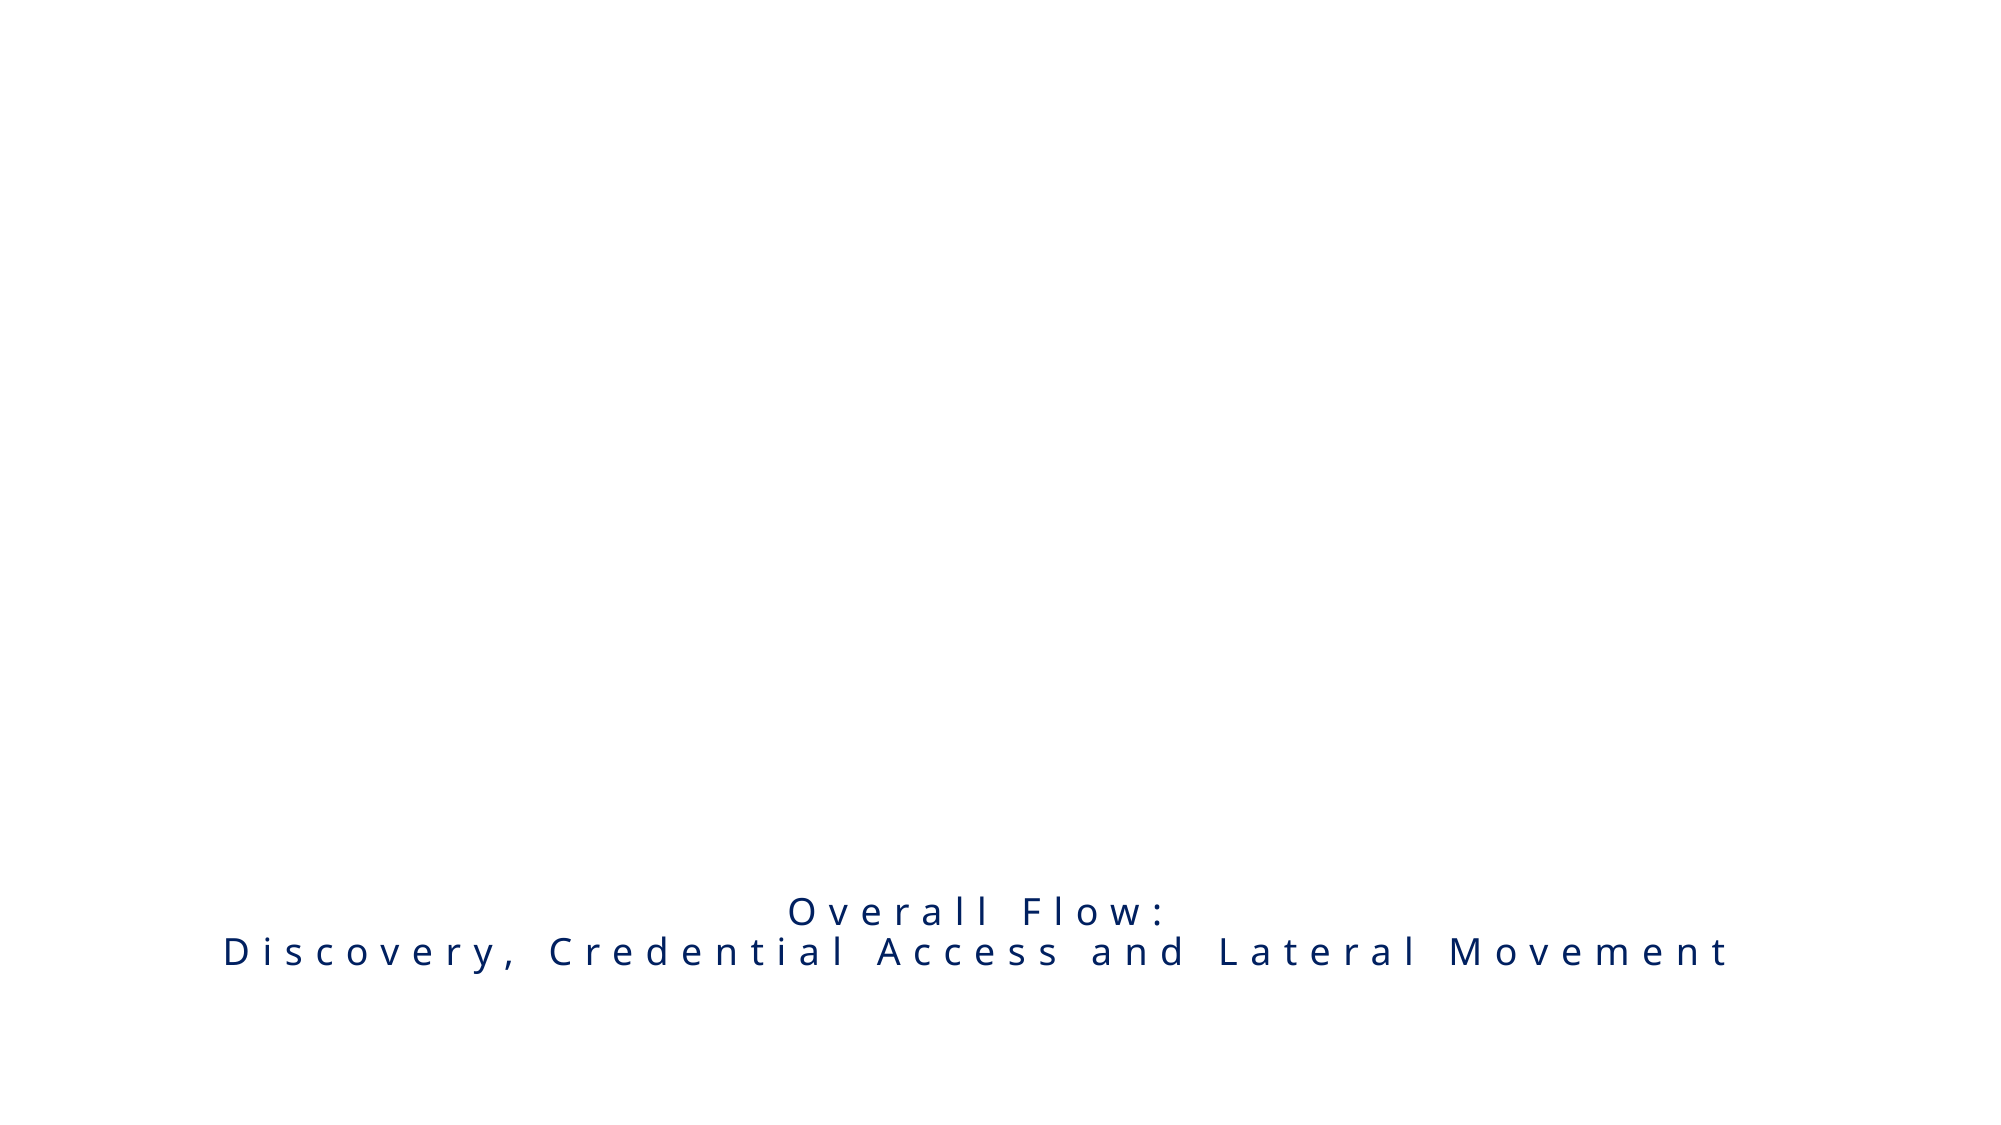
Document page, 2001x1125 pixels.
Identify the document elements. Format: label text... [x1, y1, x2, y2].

title Overall Flow: Discovery, Credential Access and Lateral Movement [202, 851, 1760, 1020]
